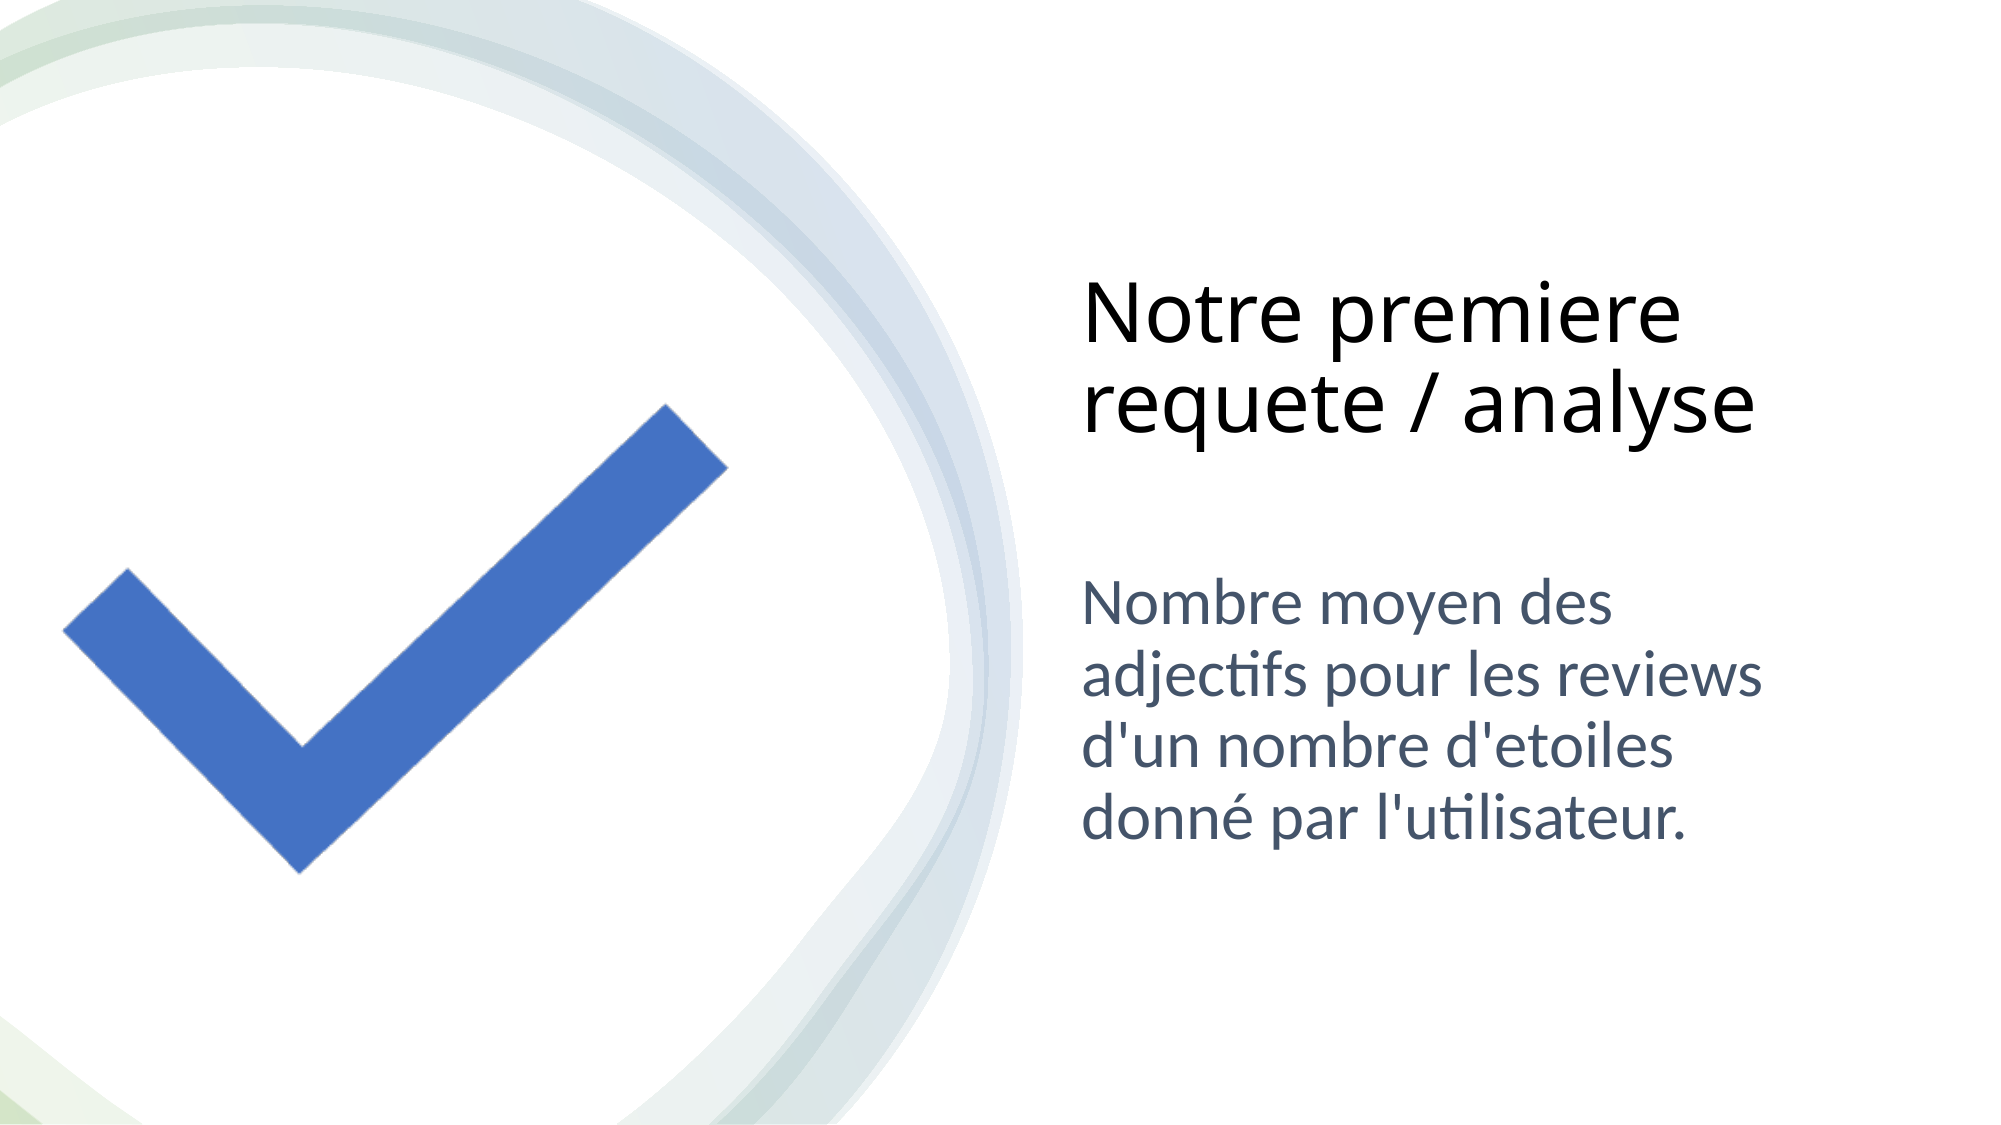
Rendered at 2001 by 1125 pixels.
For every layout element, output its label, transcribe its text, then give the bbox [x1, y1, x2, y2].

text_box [0, 0, 1023, 1125]
text_box [1023, 0, 2000, 1125]
title Notre premiere requete / analyse [1066, 263, 1855, 476]
list Nombre moyen des adjectifs pour les reviews d'un nombre d'etoiles donné par l'utilisateur. [1066, 724, 1855, 862]
